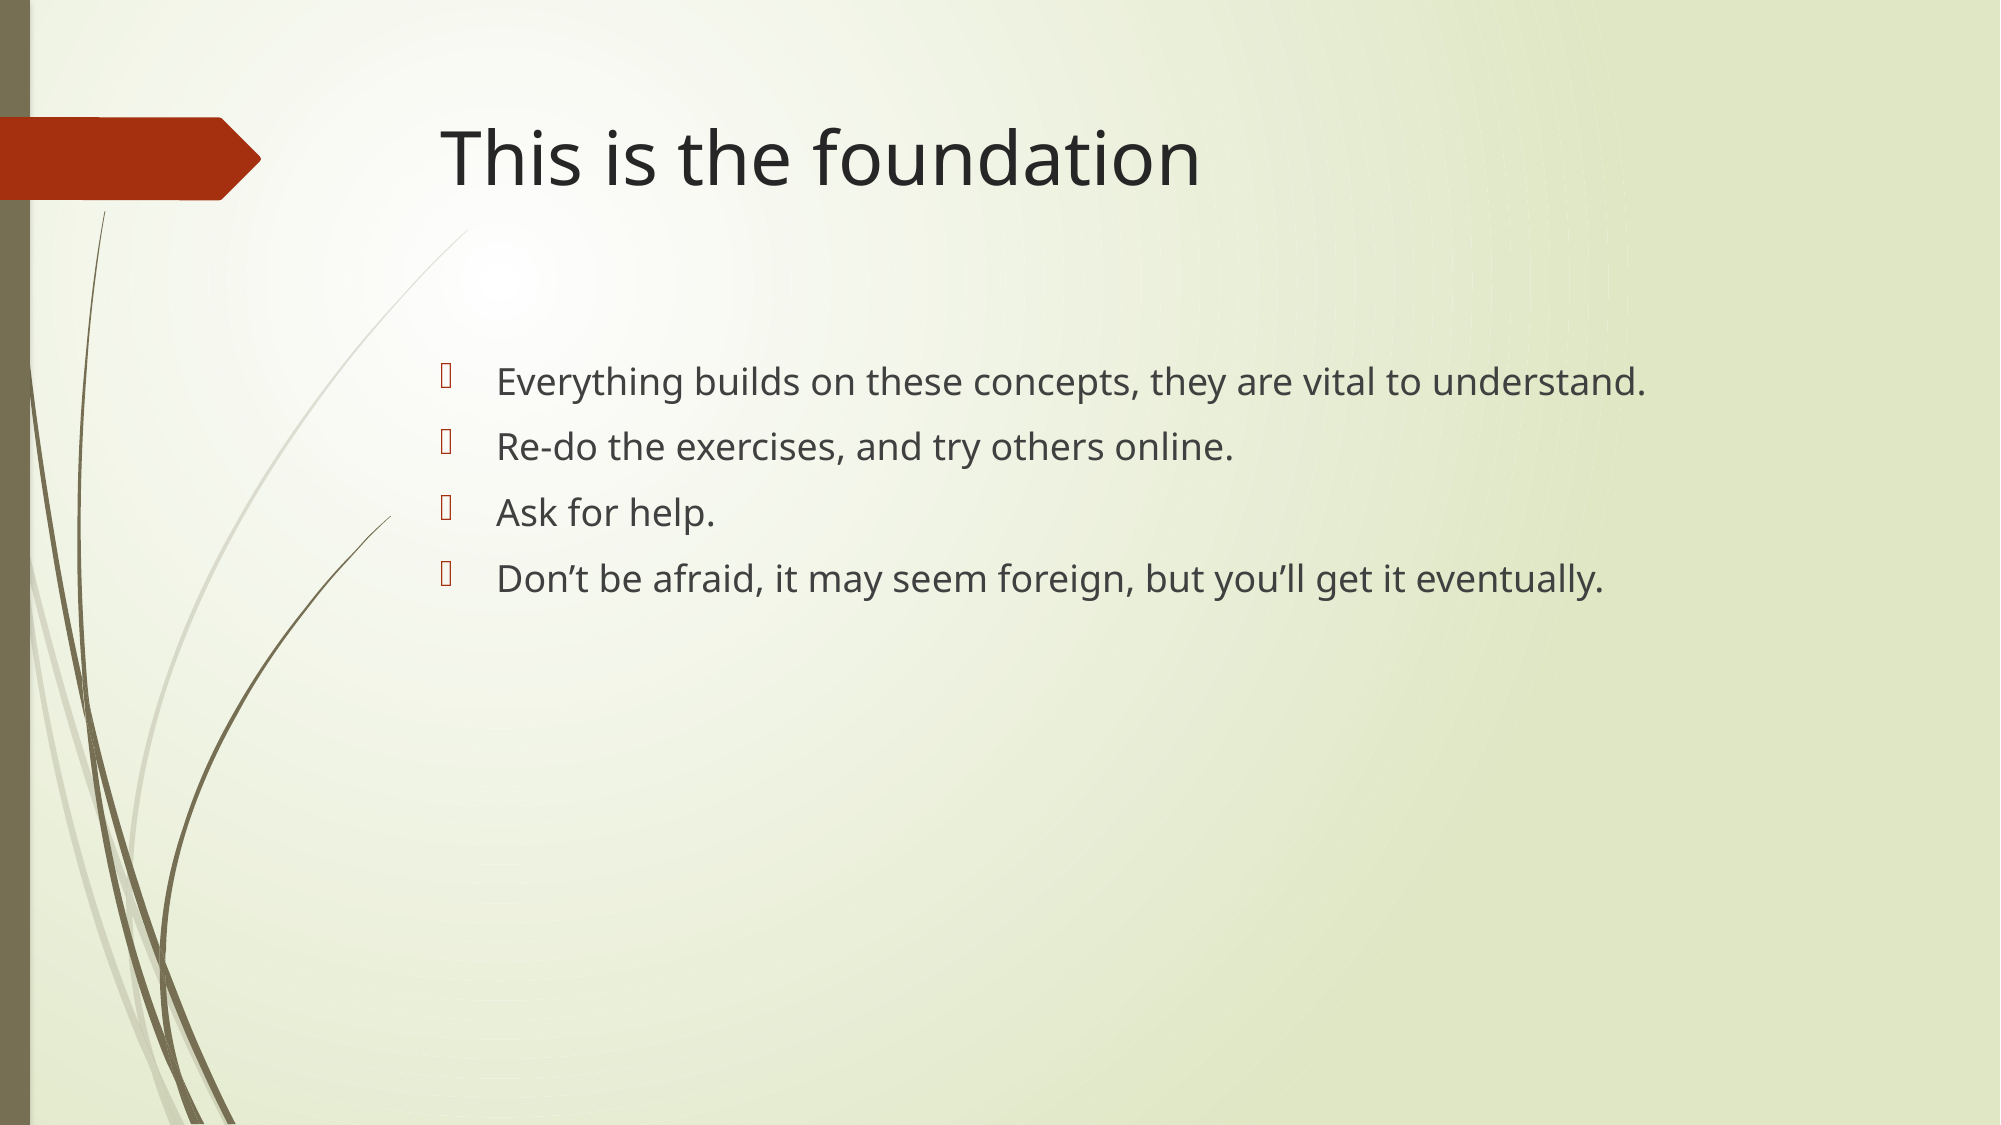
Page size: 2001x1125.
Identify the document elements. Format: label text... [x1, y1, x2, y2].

title This is the foundation [425, 102, 1888, 313]
list Everything builds on these concepts, they are vital to understand. Re-do the exercises, and try others online. Ask for help. Don’t be afraid, it may seem foreign, but you’ll get it eventually. [424, 350, 1888, 970]
